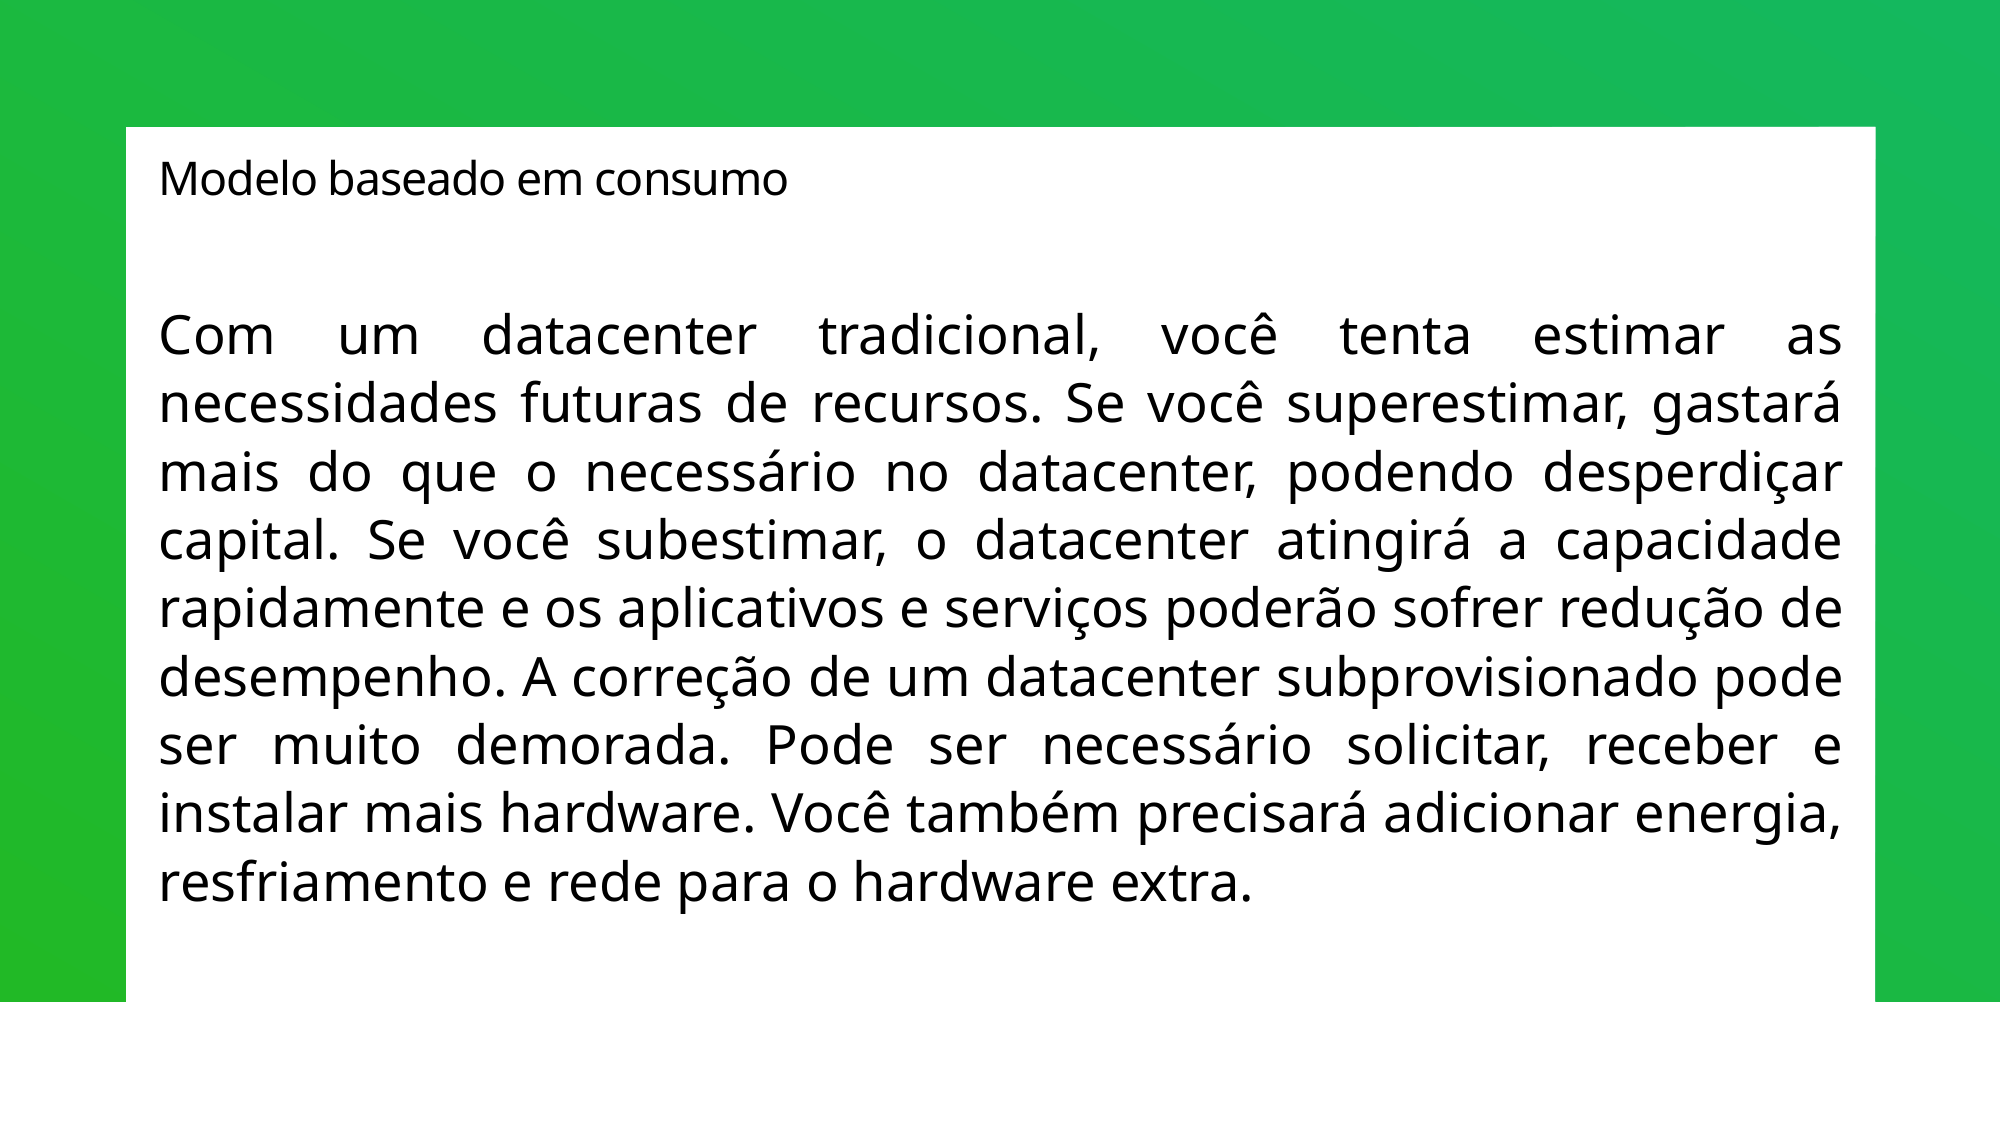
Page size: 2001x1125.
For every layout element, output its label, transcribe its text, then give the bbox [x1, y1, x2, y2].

list Com um datacenter tradicional, você tenta estimar as necessidades futuras de recursos. Se você superestimar, gastará mais do que o necessário no datacenter, podendo desperdiçar capital. Se você subestimar, o datacenter atingirá a capacidade rapidamente e os aplicativos e serviços poderão sofrer redução de desempenho. A correção de um datacenter subprovisionado pode ser muito demorada. Pode ser necessário solicitar, receber e instalar mais hardware. Você também precisará adicionar energia, resfriamento e rede para o hardware extra. [143, 289, 1861, 1003]
title Modelo baseado em consumo [143, 145, 1861, 270]
